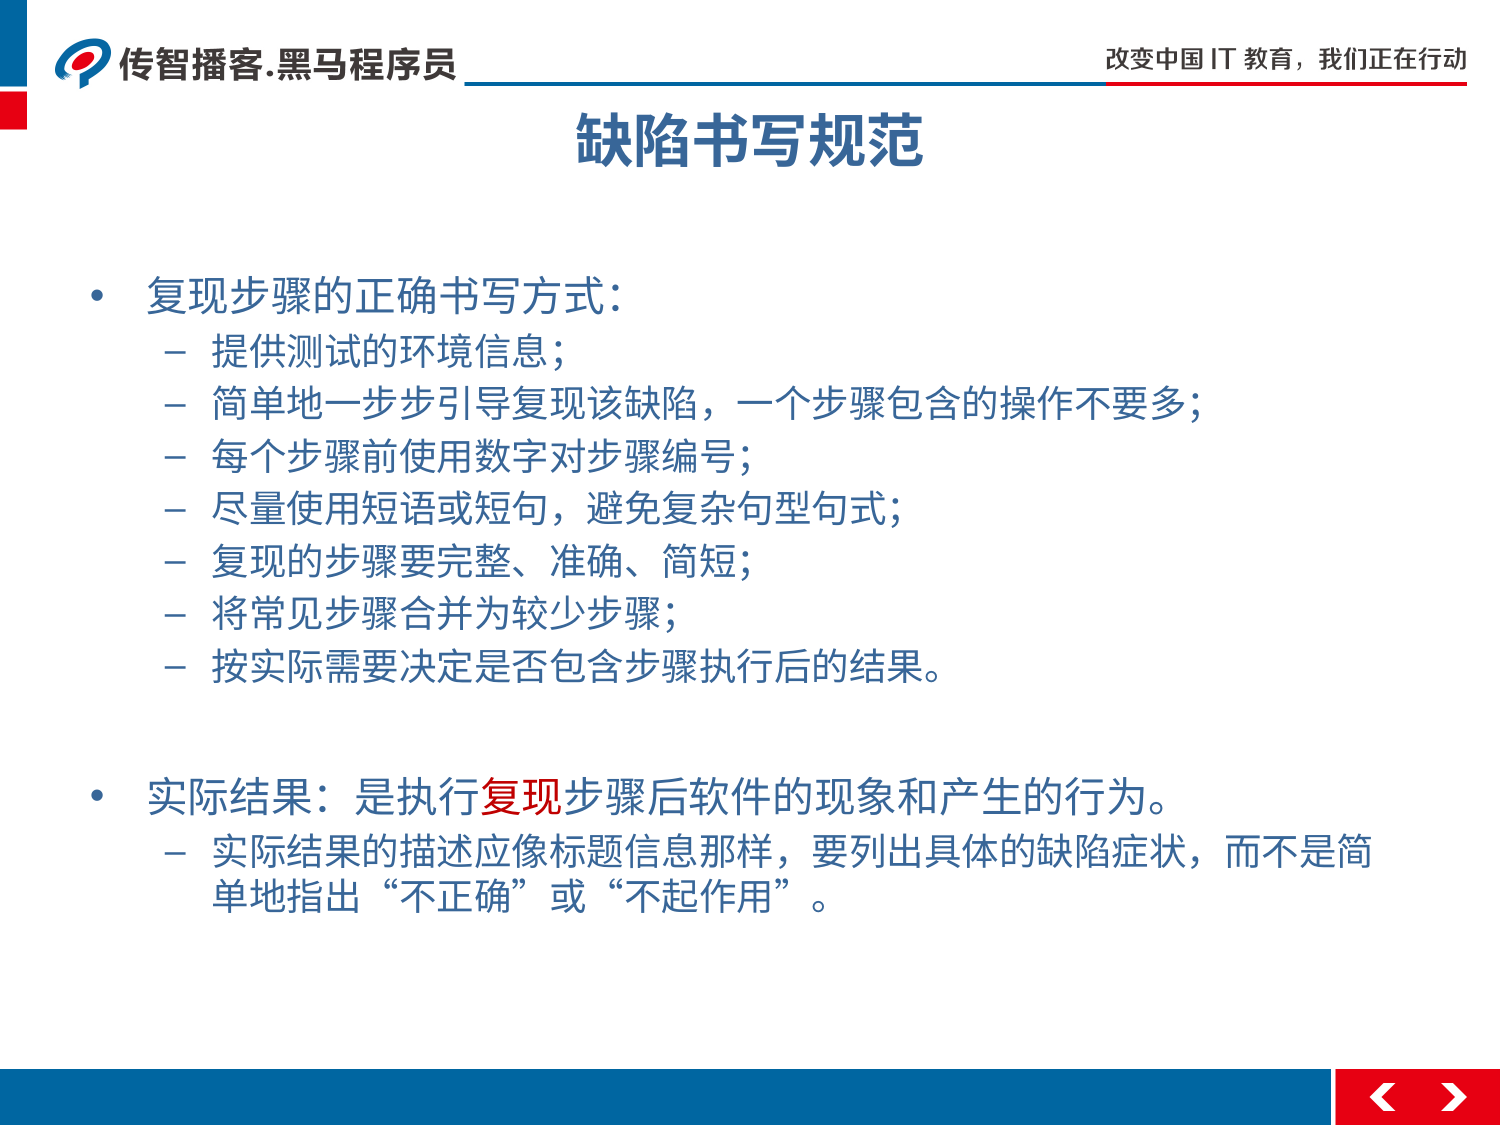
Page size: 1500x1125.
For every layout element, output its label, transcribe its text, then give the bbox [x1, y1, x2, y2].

list 复现步骤的正确书写方式： 提供测试的环境信息； 简单地一步步引导复现该缺陷，一个步骤包含的操作不要多； 每个步骤前使用数字对步骤编号； 尽量使用短语或短句，避免复杂句型句式； 复现的步骤要完整、准确、简短； 将常见步骤合并为较少步骤； 按实际需要决定是否包含步骤执行后的结果。 实际结果：是执行复现步骤后软件的现象和产生的行为。 实际结果的描述应像标题信息那样，要列出具体的缺陷症状，而不是简单地指出“不正确”或“不起作用”。 [75, 262, 1425, 1005]
title 缺陷书写规范 [75, 96, 1425, 193]
picture [0, 0, 1500, 1125]
